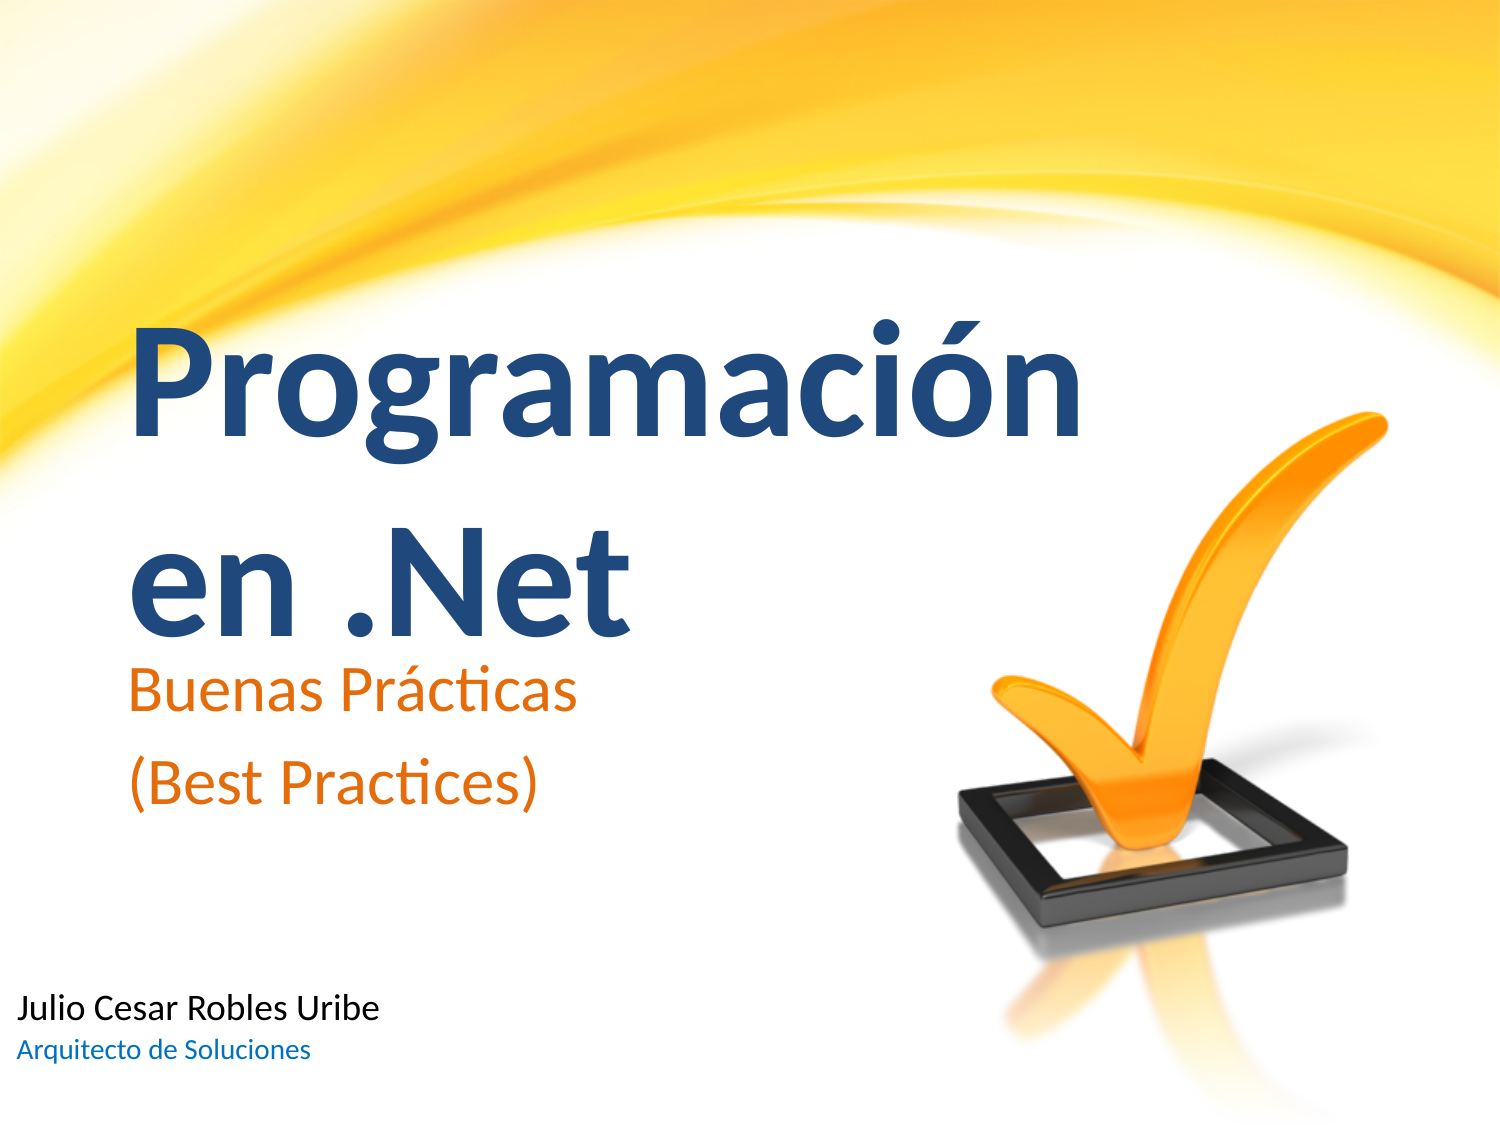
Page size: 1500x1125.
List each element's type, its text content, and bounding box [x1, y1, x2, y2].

text_box Arquitecto de Soluciones [1, 1023, 327, 1073]
text_box Julio Cesar Robles Uribe [2, 975, 396, 1036]
subtitle Buenas Prácticas (Best Practices) [112, 637, 839, 925]
picture [0, 0, 1500, 1125]
title Programación en .Net [112, 349, 1388, 591]
